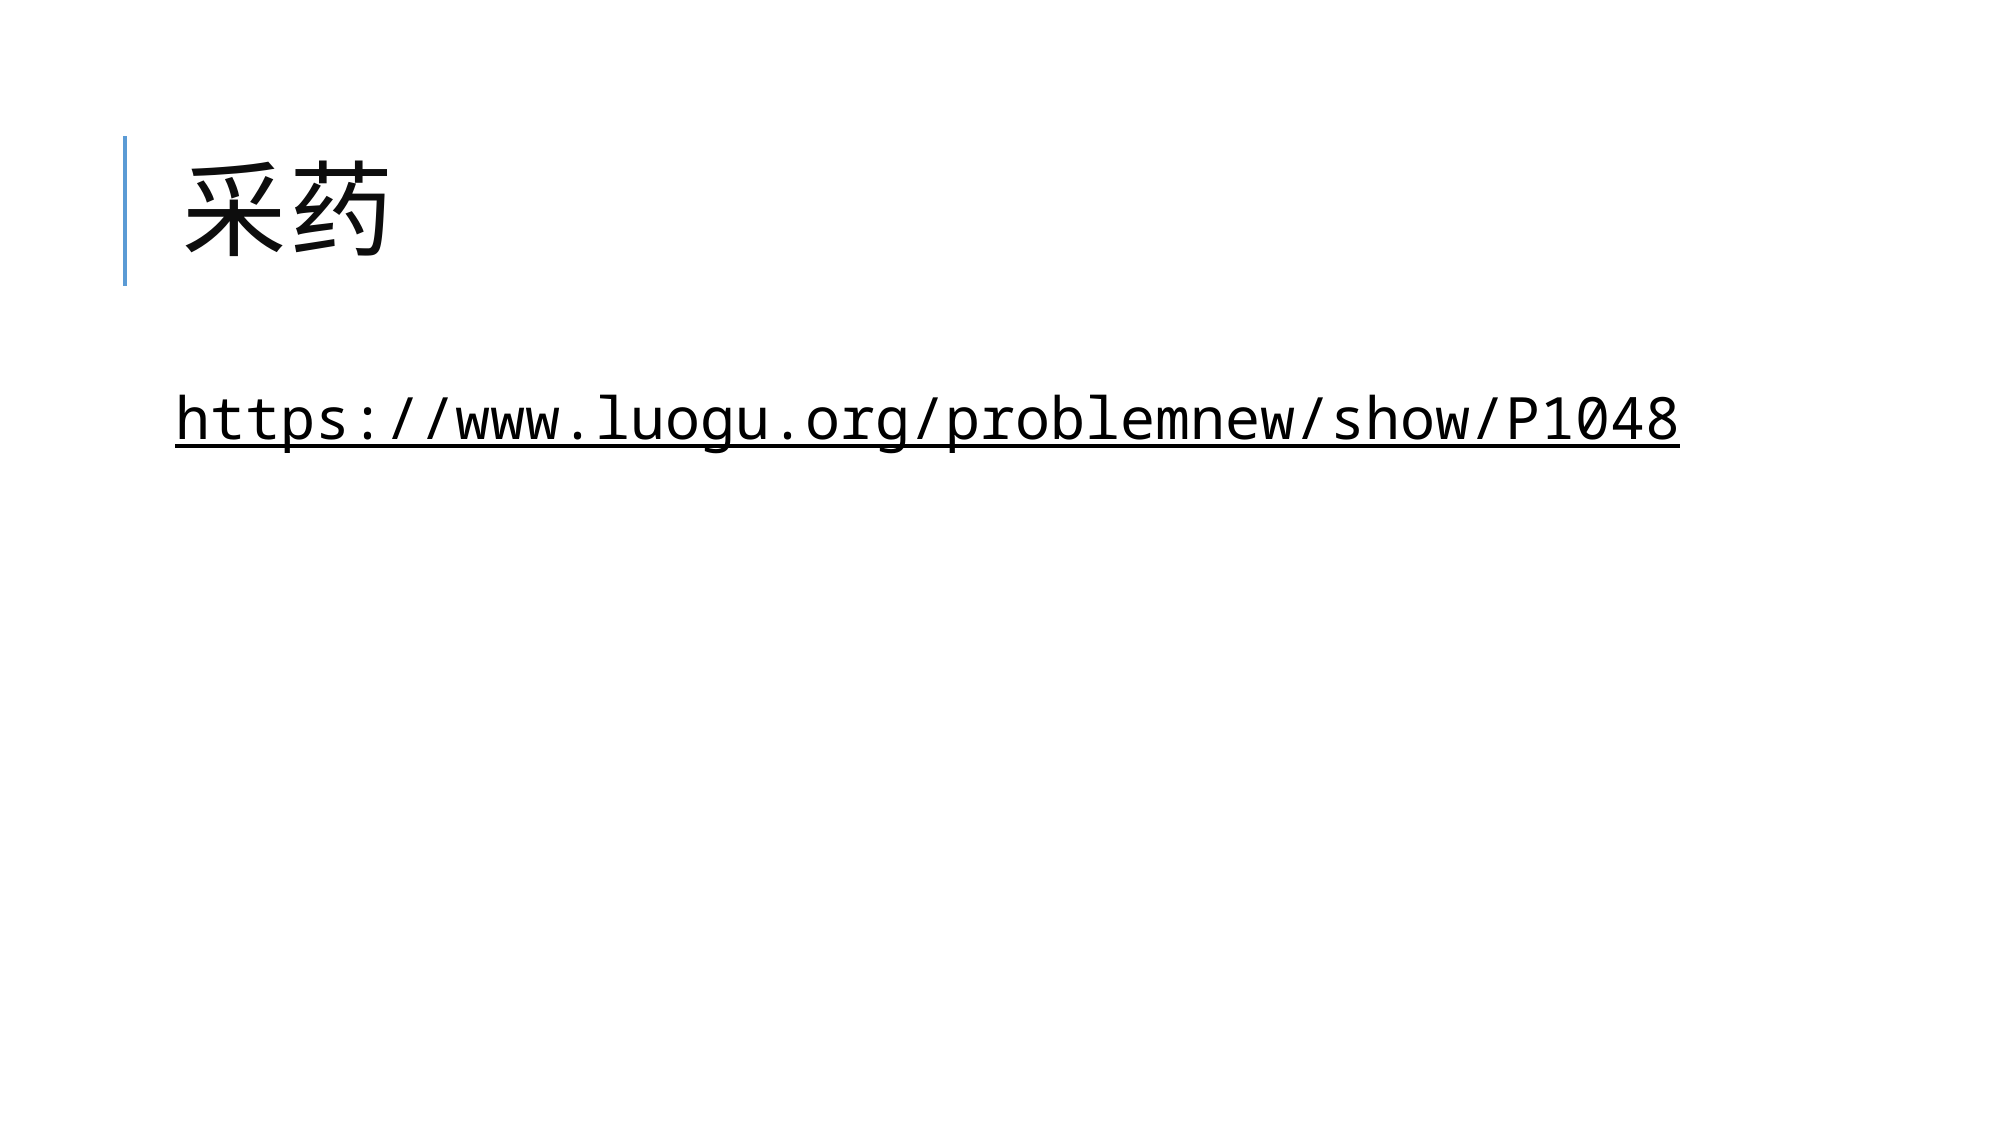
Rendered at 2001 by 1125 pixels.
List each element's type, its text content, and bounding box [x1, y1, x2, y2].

title 采药 [168, 96, 1763, 342]
list https://www.luogu.org/problemnew/show/P1048 [168, 375, 1763, 1035]
